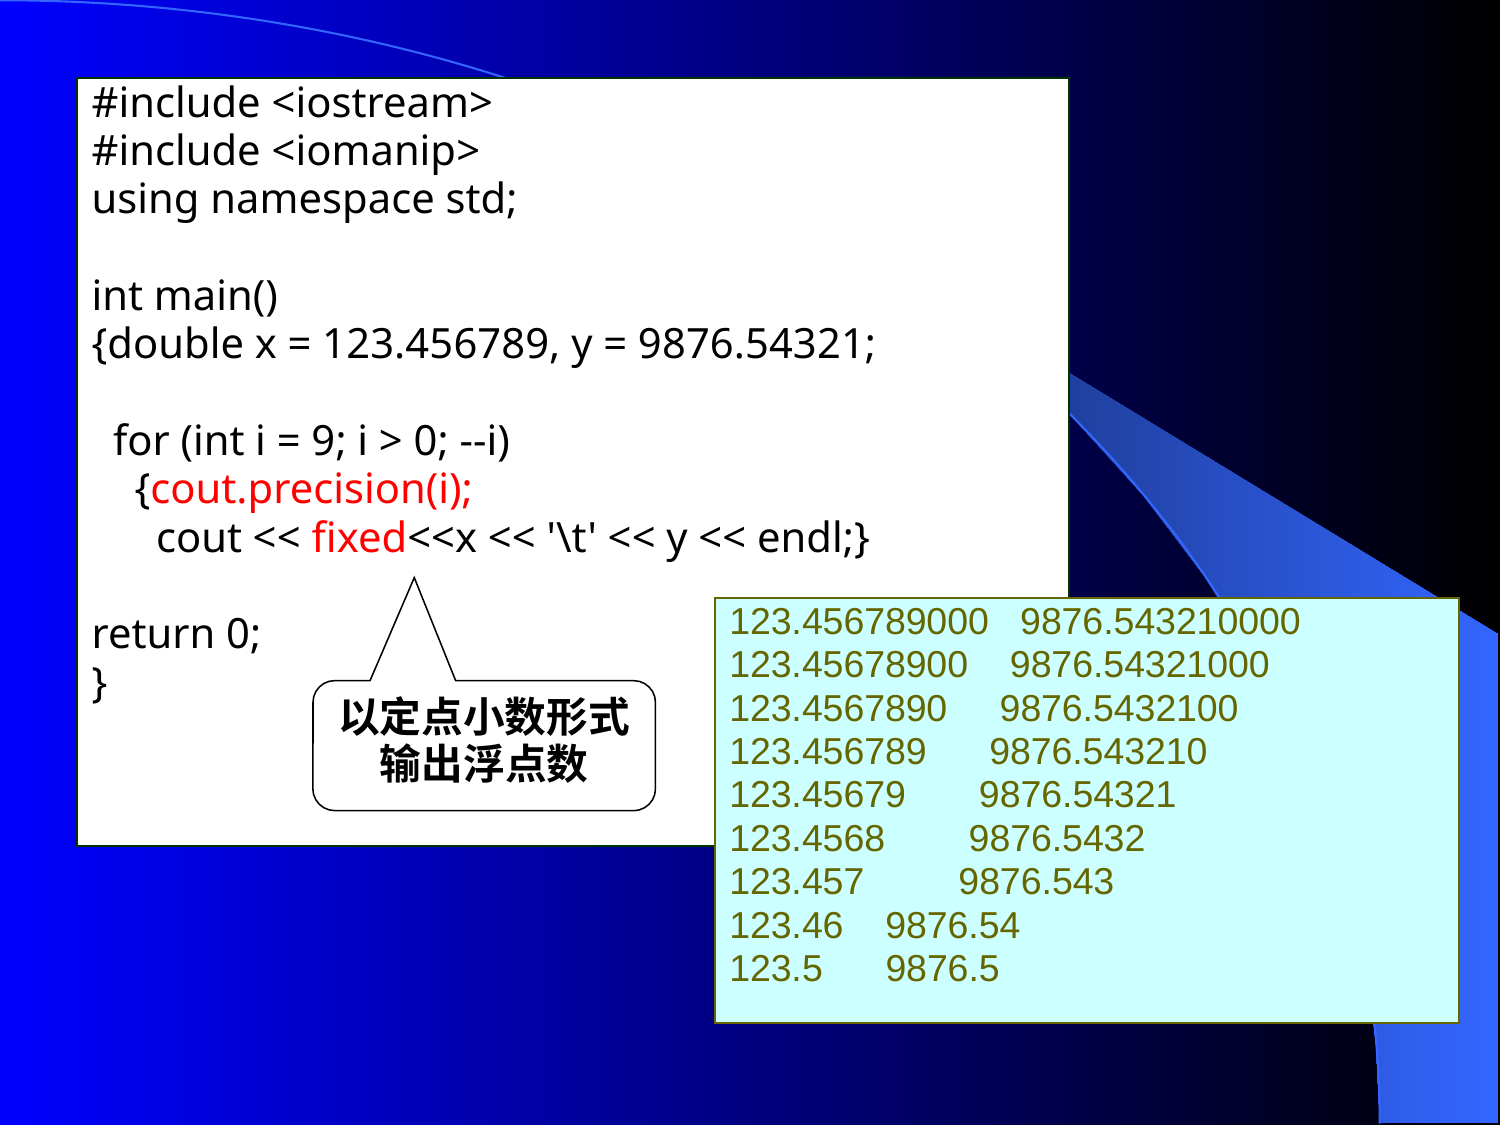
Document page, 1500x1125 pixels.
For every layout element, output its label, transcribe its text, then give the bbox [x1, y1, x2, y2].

text_box 以定点小数形式输出浮点数 [312, 577, 656, 811]
text_box 123.456789000 9876.543210000 123.45678900 9876.54321000 123.4567890 9876.5432100 123.456789 9876.543210 123.45679 9876.54321 123.4568 9876.5432 123.457 9876.543 123.46 9876.54 123.5 9876.5 [714, 597, 1459, 1024]
text_box #include <iostream> #include <iomanip> using namespace std; int main() {double x = 123.456789, y = 9876.54321; for (int i = 9; i > 0; --i) {cout.precision(i); cout << fixed<<x << '\t' << y << endl;} return 0; } [76, 78, 1069, 846]
